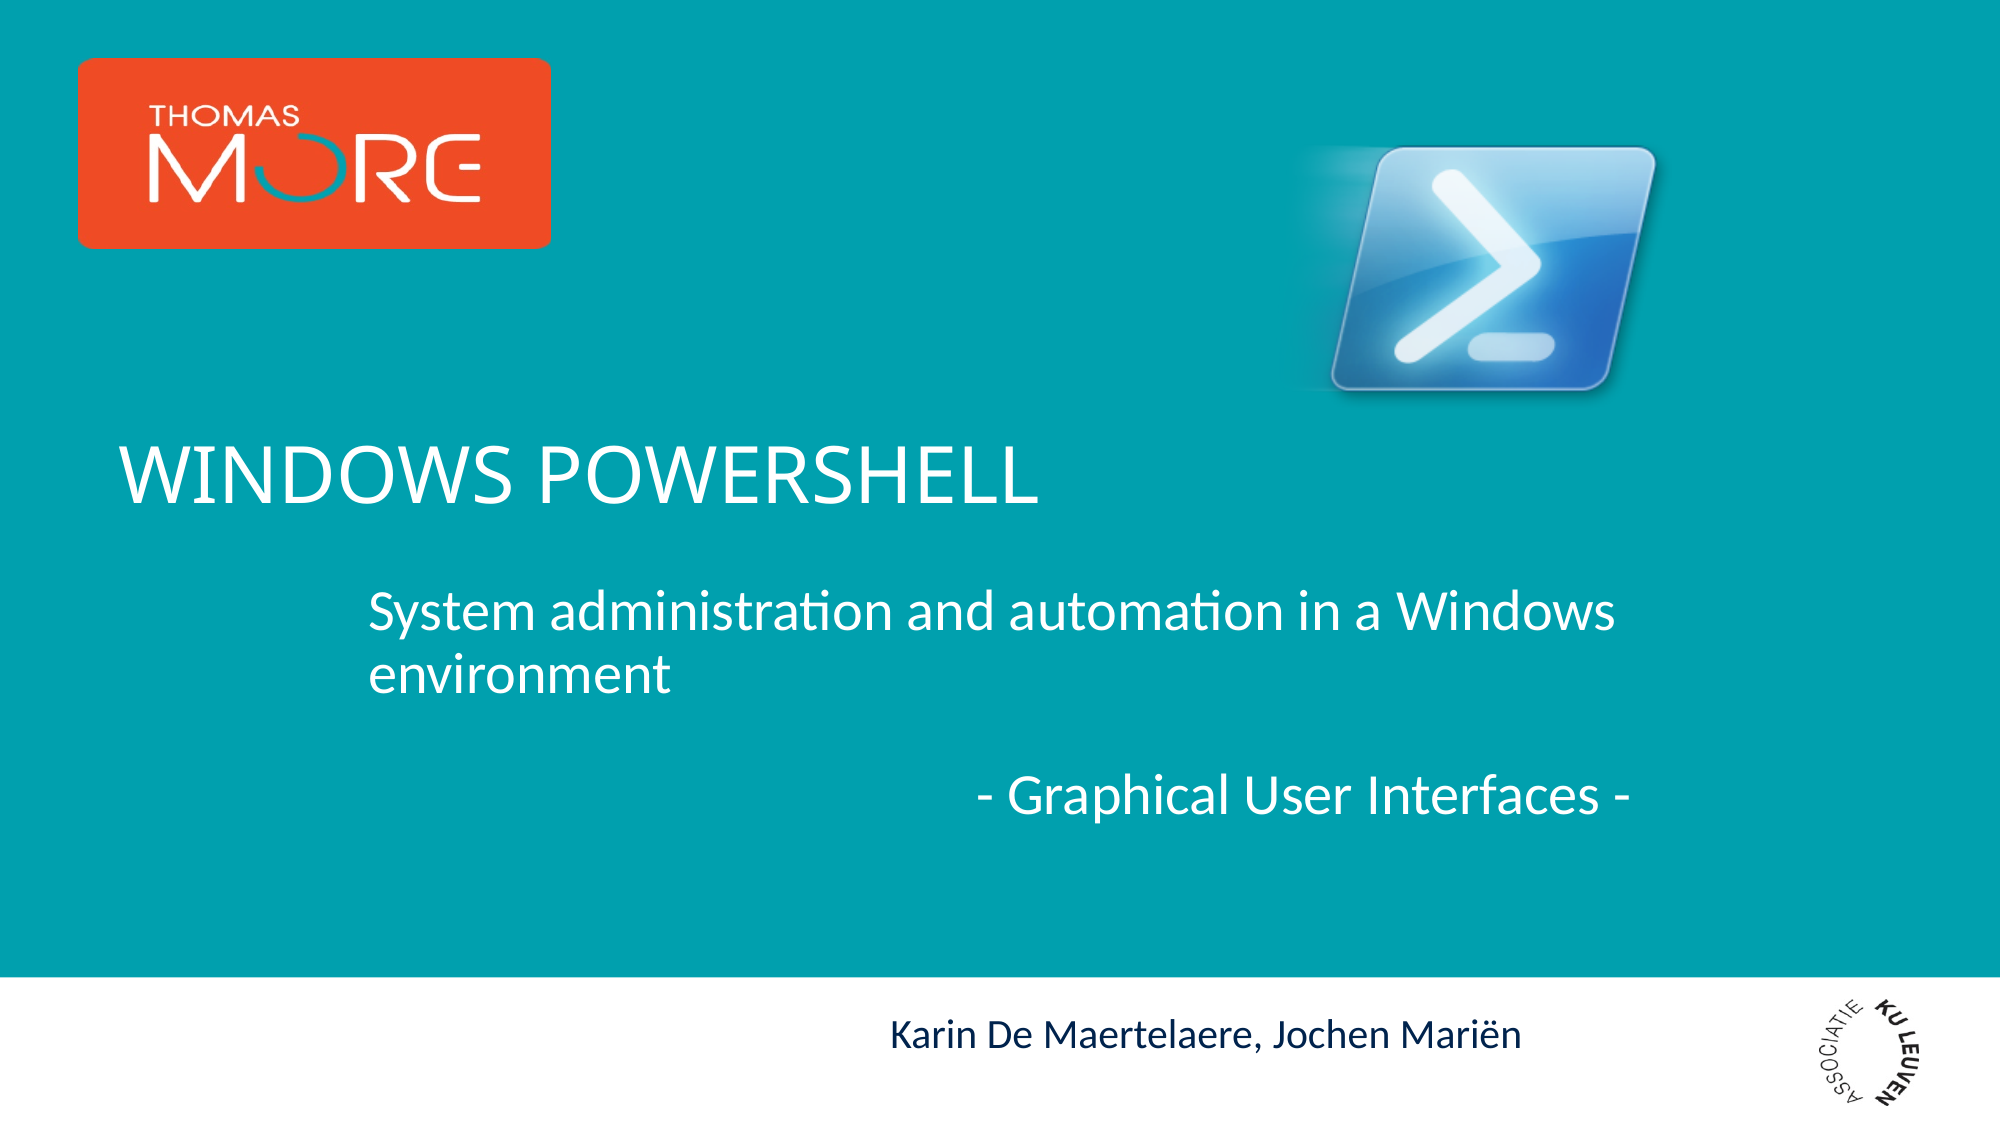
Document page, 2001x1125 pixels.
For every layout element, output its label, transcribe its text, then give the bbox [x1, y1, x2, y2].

title Windows PowerShell [0, 255, 2000, 551]
picture [78, 58, 551, 249]
text_box - Graphical User Interfaces - [249, 734, 1750, 918]
picture [1271, 71, 1672, 472]
subtitle System administration and automation in a Windows environment [249, 551, 1750, 734]
picture [1819, 999, 1919, 1106]
text_box Karin De Maertelaere, Jochen Mariën [822, 999, 1538, 1065]
